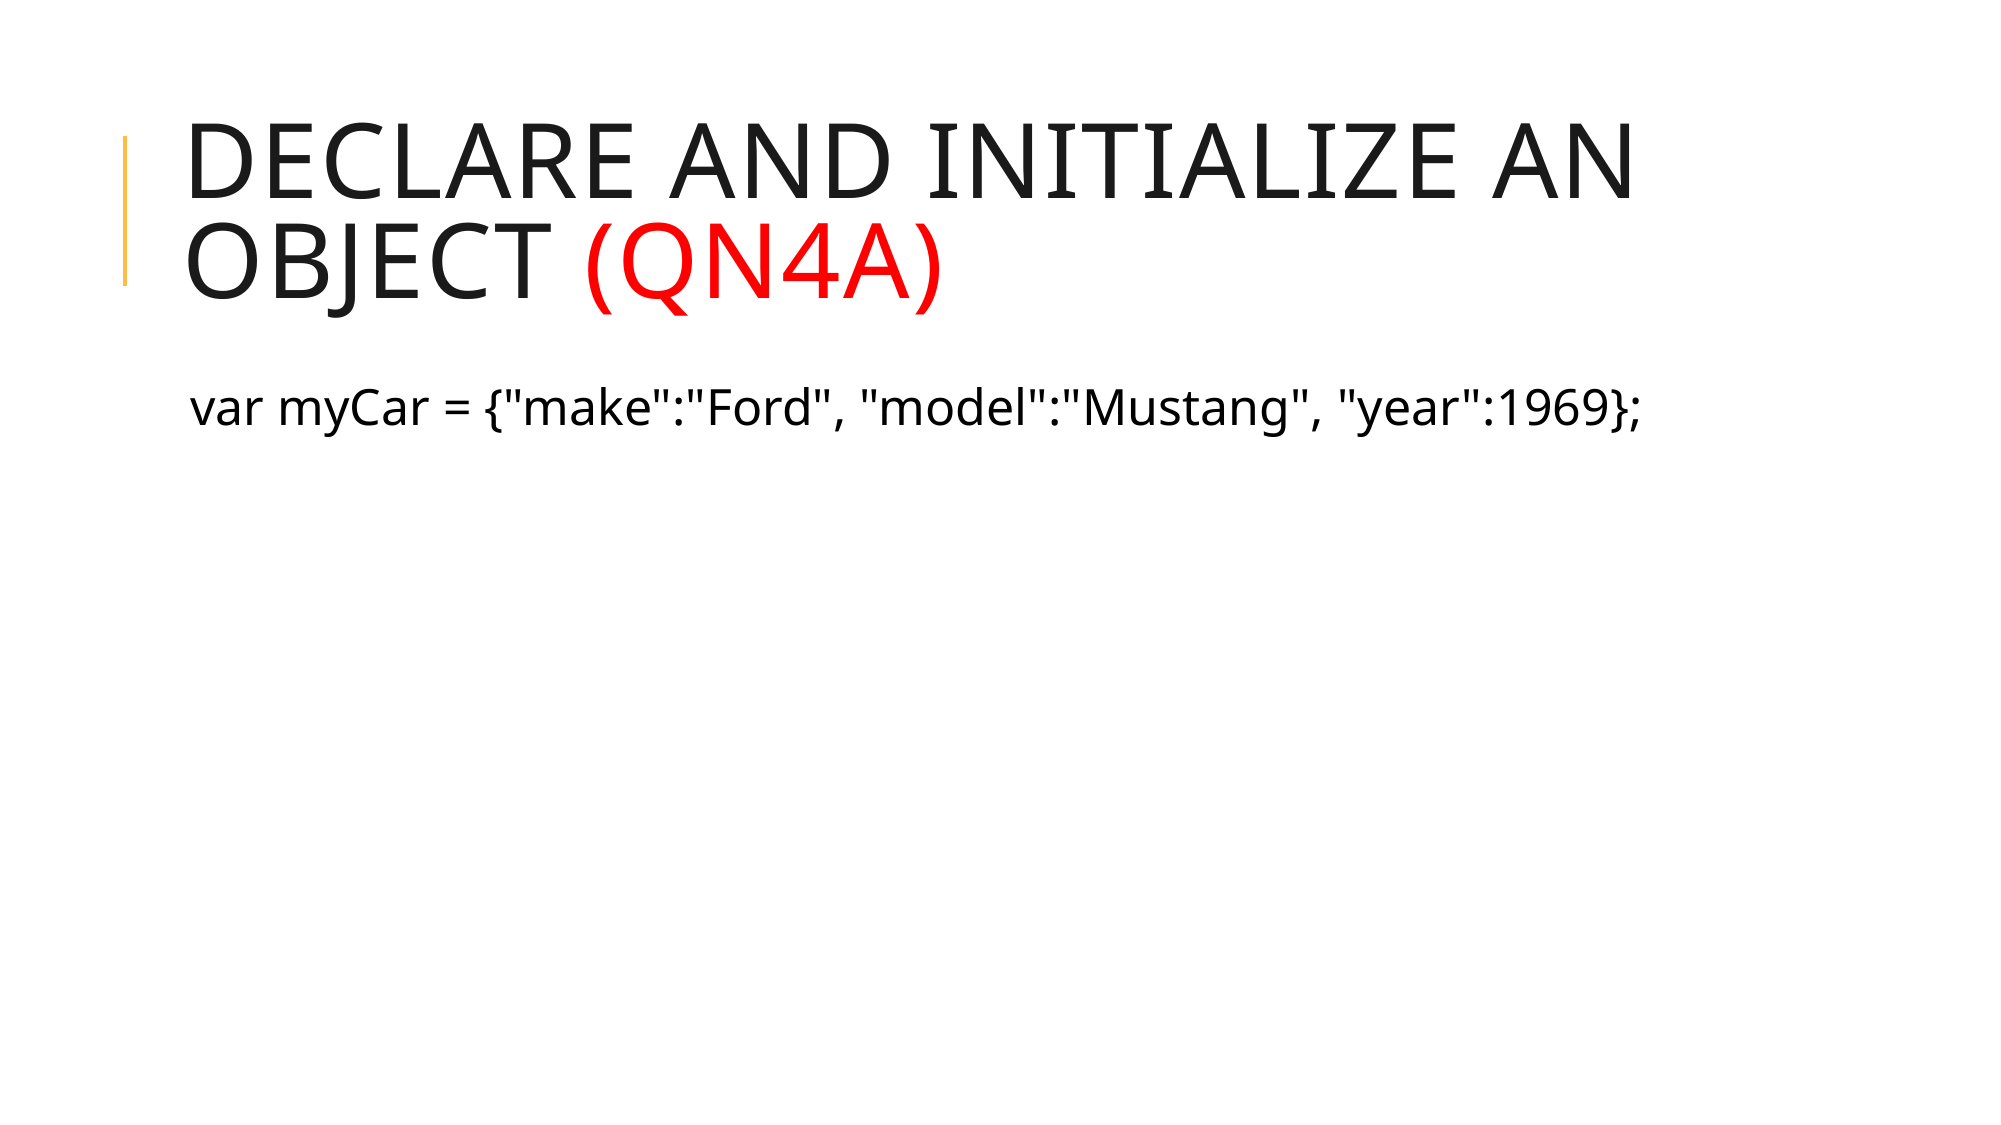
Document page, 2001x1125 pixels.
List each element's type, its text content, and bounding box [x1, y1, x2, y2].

list var myCar = {"make":"Ford", "model":"Mustang", "year":1969}; [168, 375, 1763, 1035]
title Declare and initialize an object (qn4a) [168, 96, 1763, 342]
